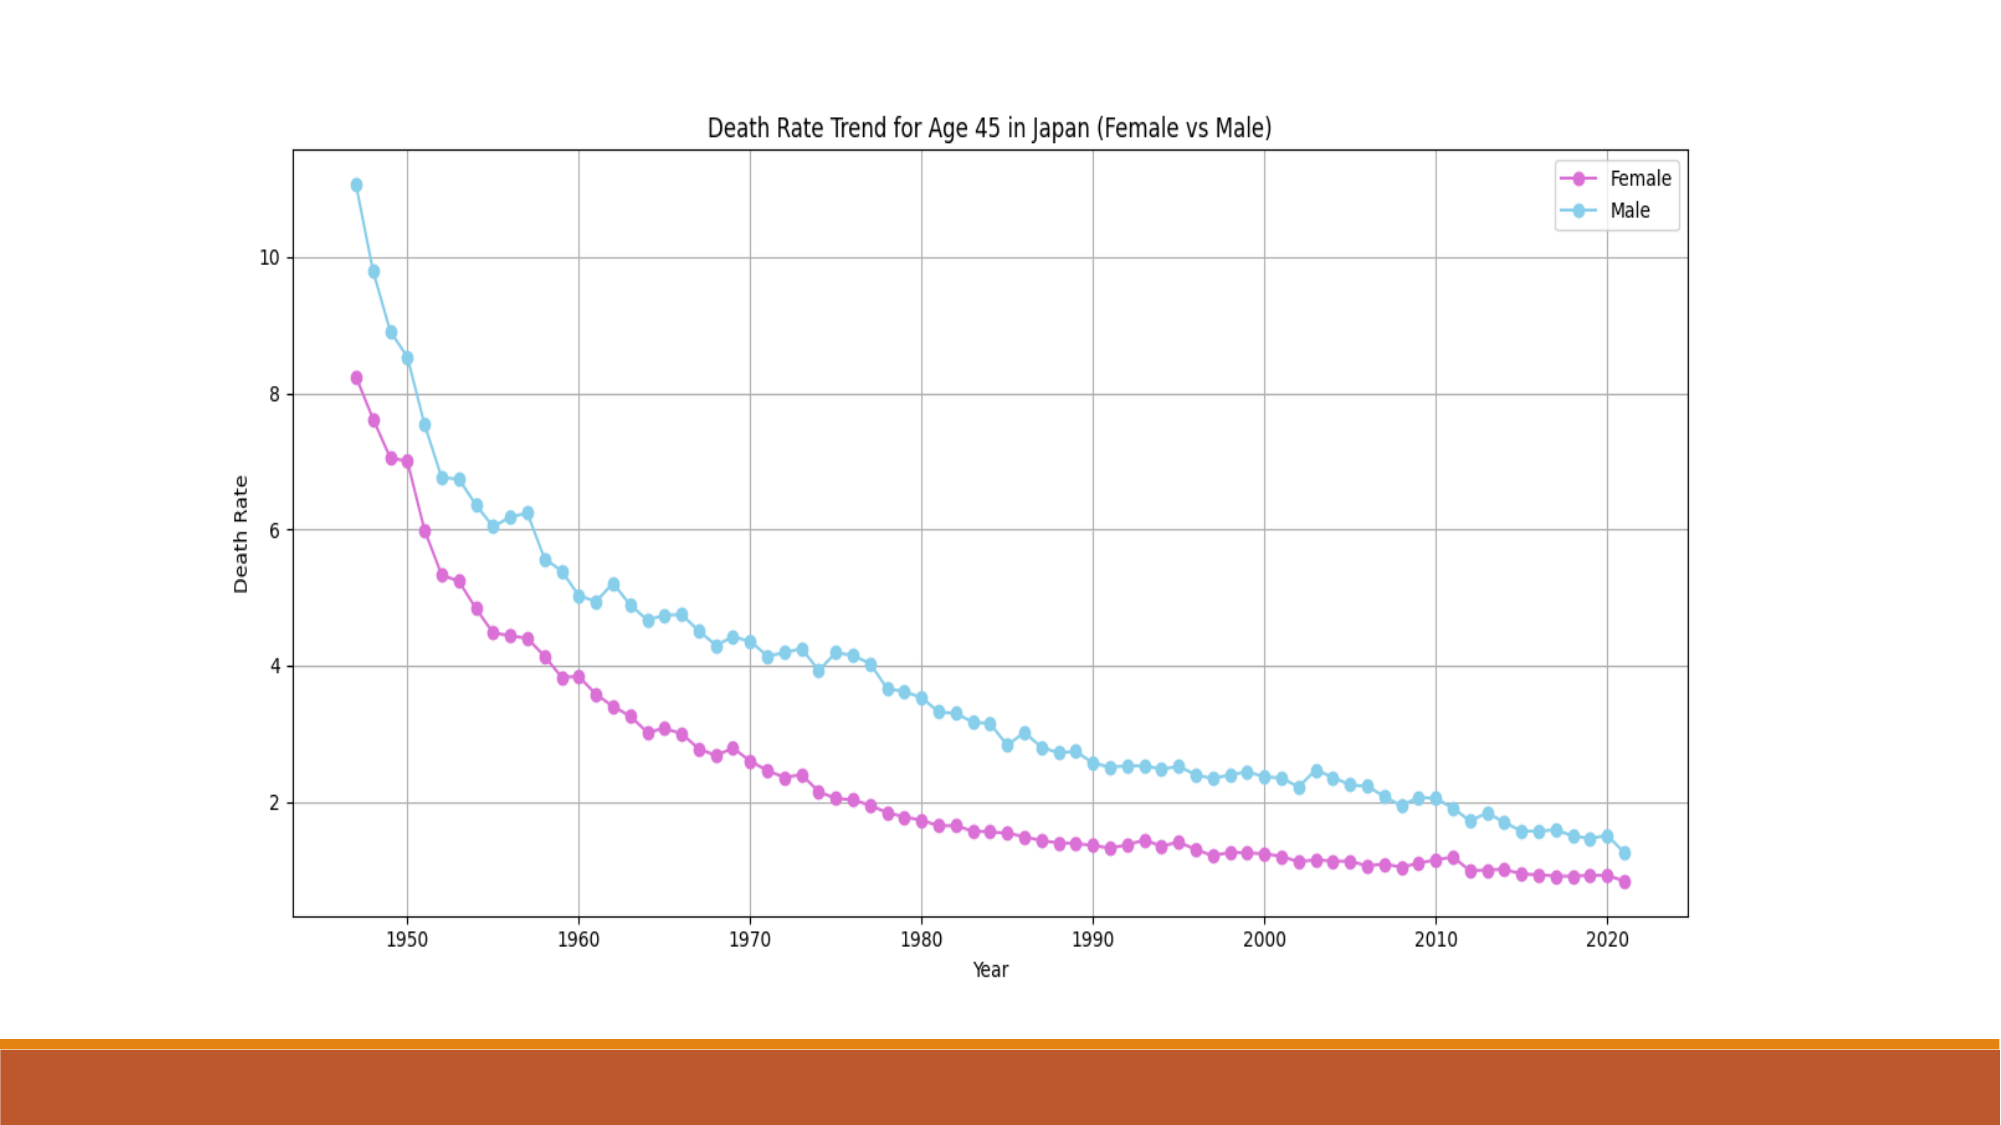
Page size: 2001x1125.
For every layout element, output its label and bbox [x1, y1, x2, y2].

picture [222, 100, 1699, 997]
